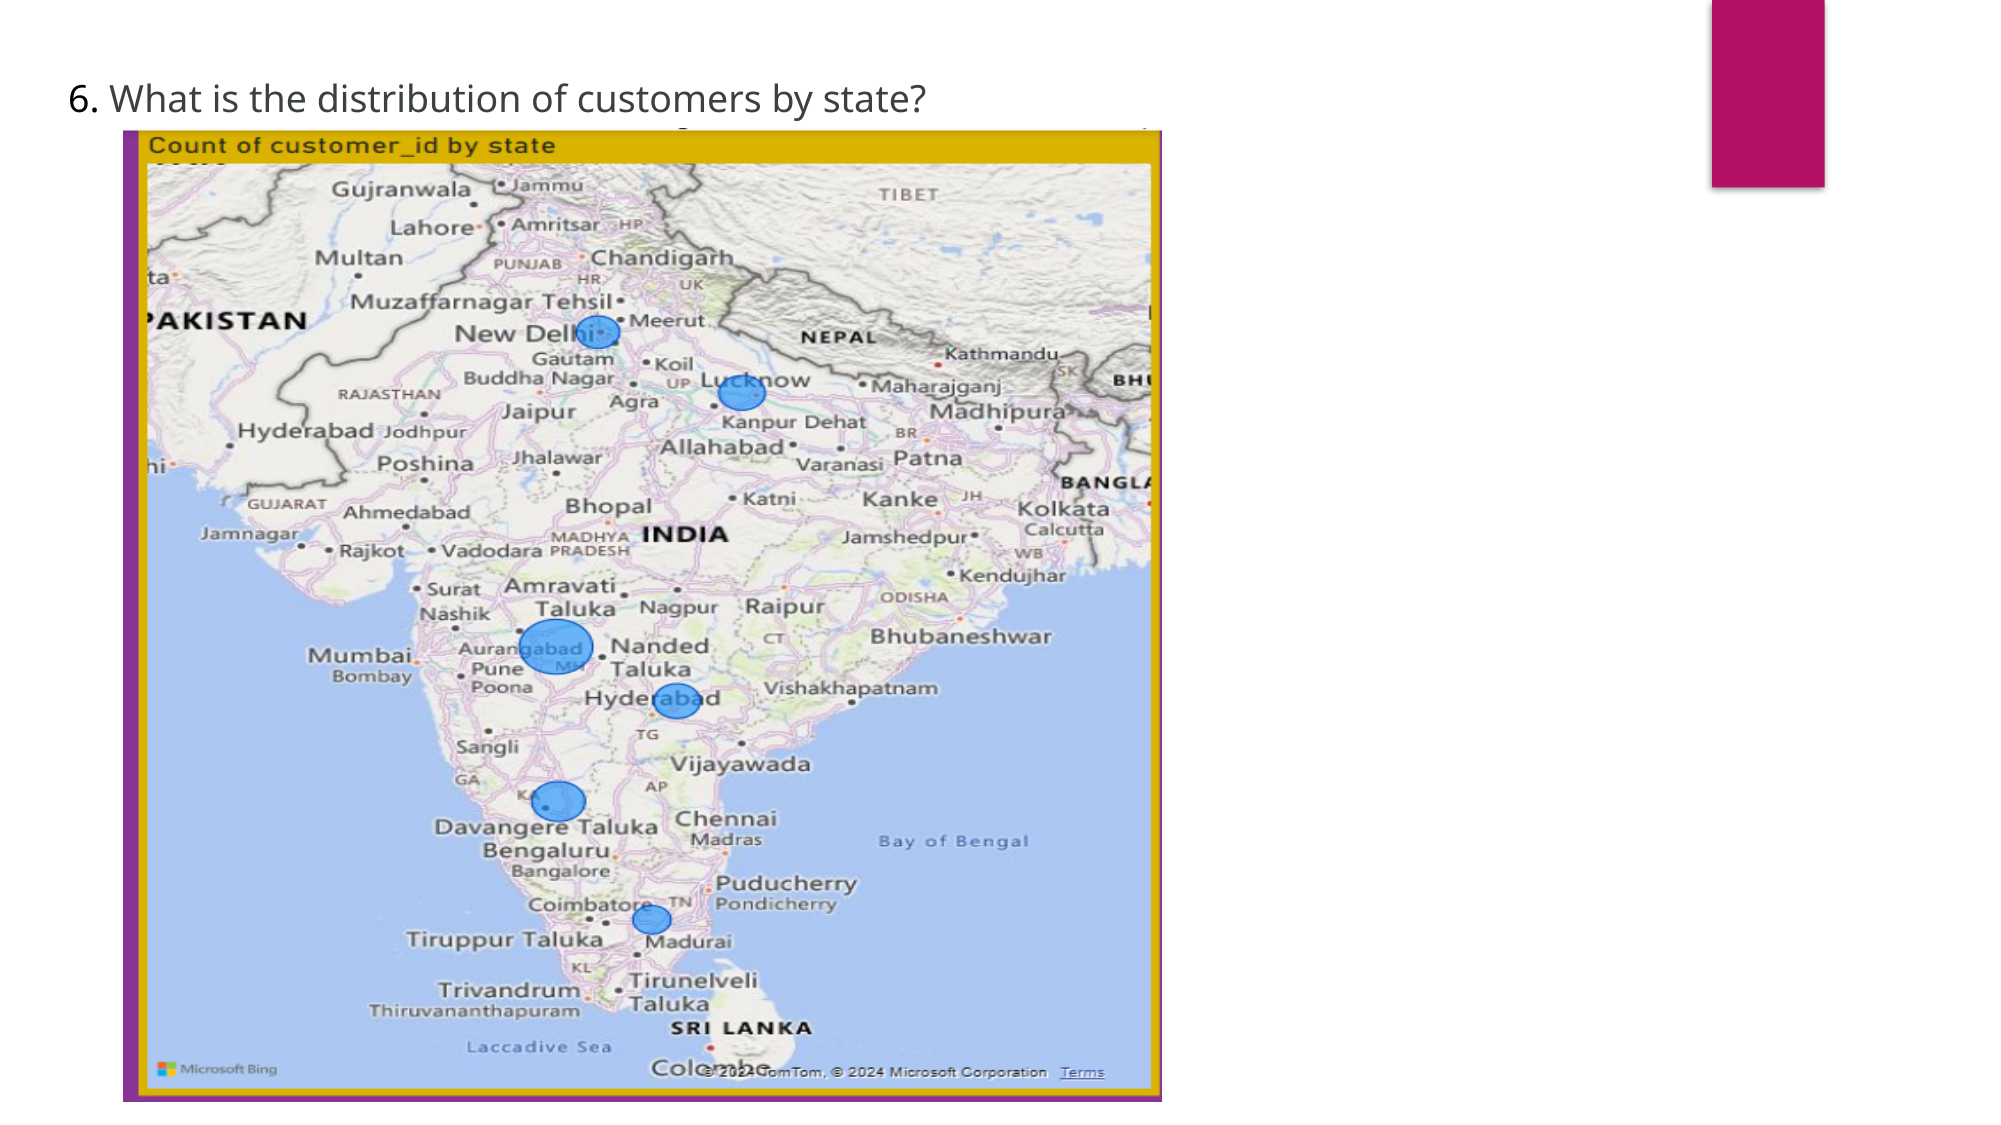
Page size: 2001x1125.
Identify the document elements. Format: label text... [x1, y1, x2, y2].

picture [123, 128, 1162, 1102]
text_box 6. What is the distribution of customers by state? [53, 67, 942, 128]
